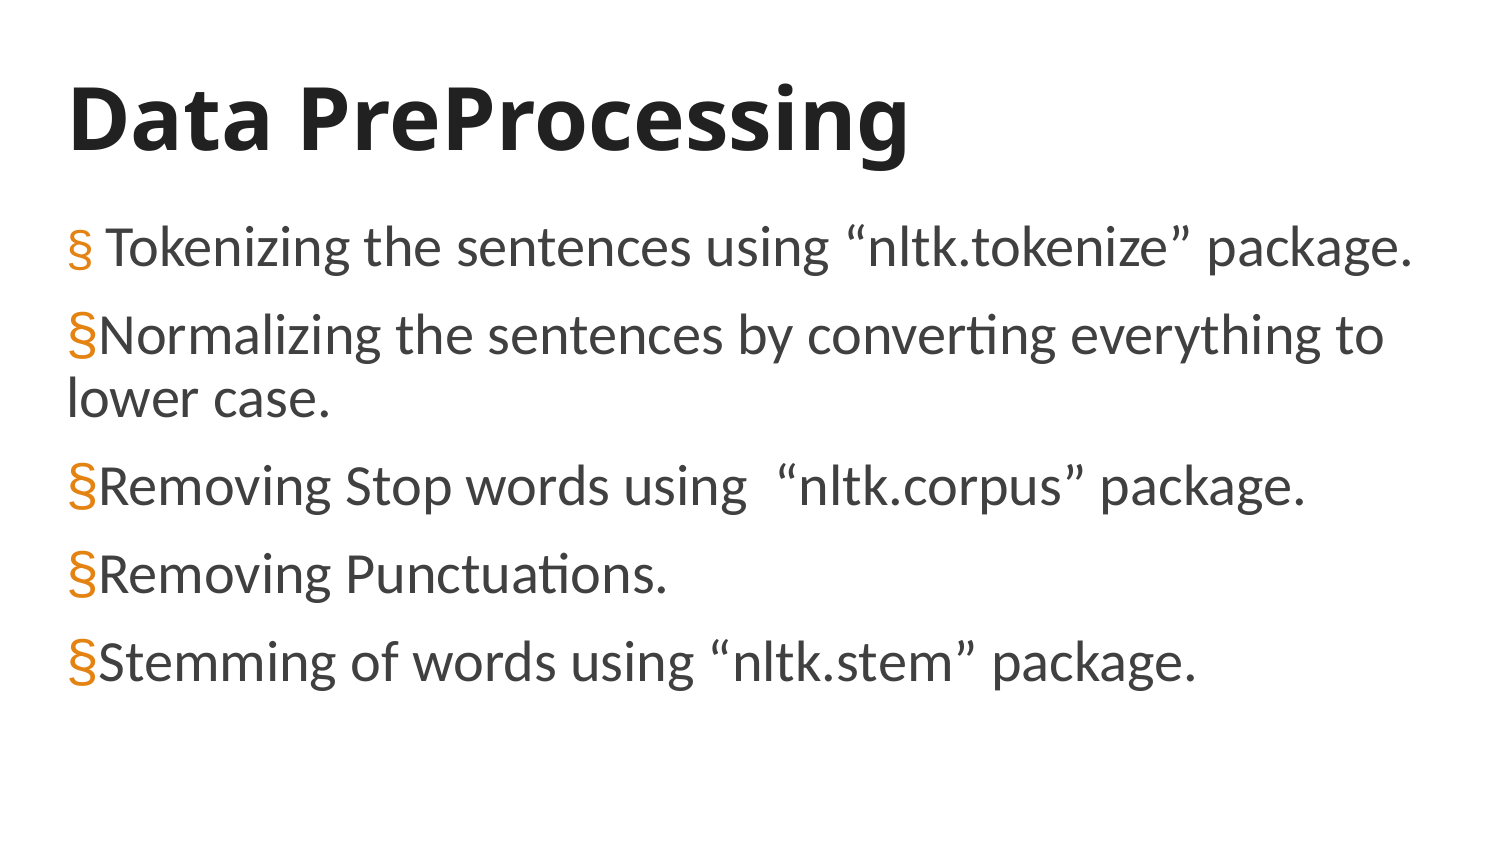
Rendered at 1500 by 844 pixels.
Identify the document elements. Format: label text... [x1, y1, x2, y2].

title Data PreProcessing [51, 48, 1449, 180]
list § Tokenizing the sentences using “nltk.tokenize” package. §Normalizing the sentences by converting everything to lower case. §Removing Stop words using “nltk.corpus” package. §Removing Punctuations. §Stemming of words using “nltk.stem” package. [51, 201, 1449, 750]
